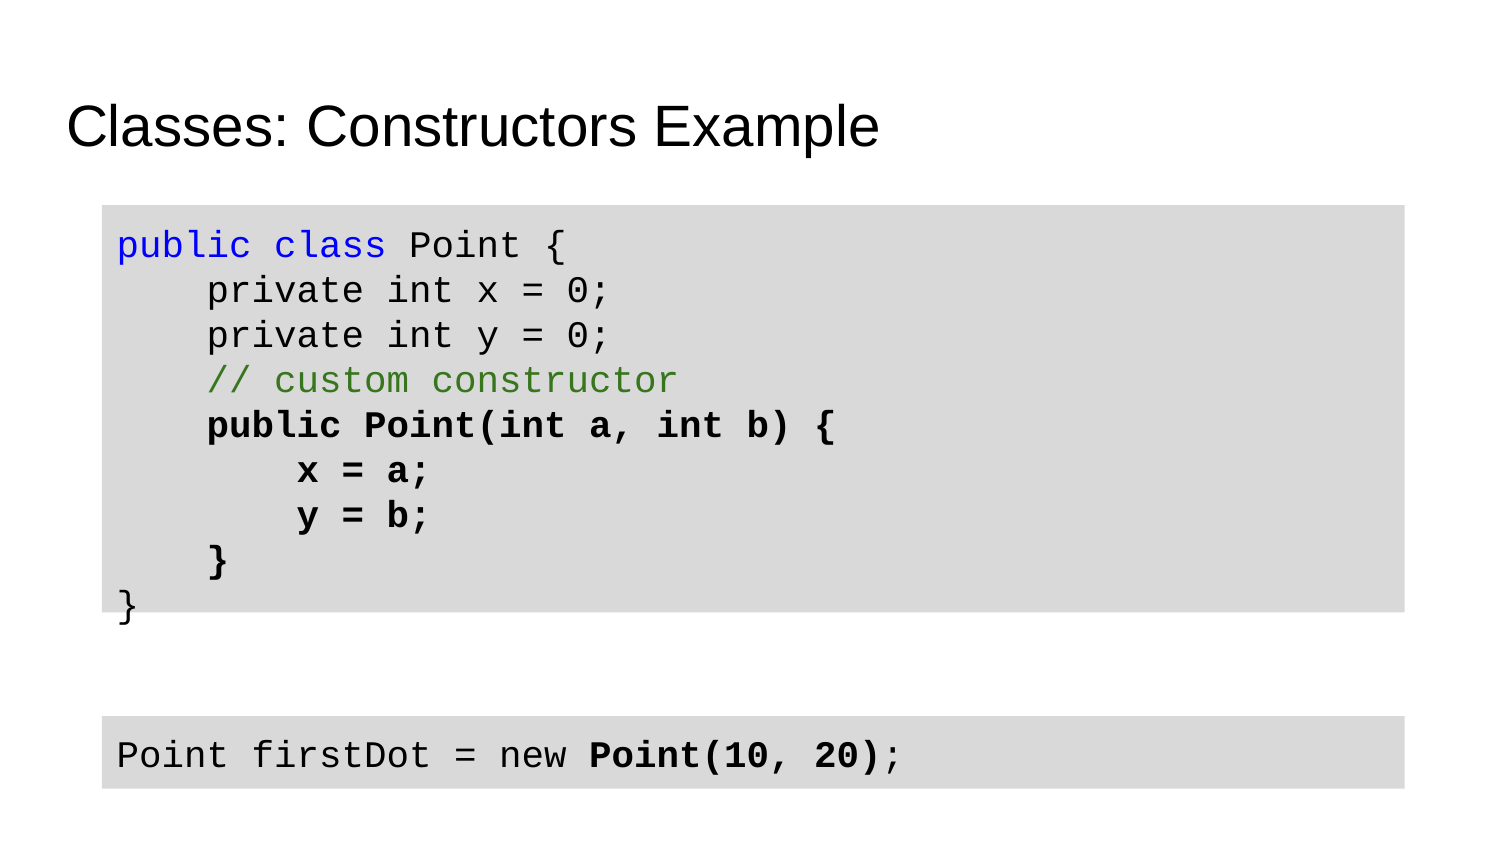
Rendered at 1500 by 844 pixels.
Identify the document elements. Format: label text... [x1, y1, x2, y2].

text_box Point firstDot = new Point(10, 20); [101, 716, 1405, 789]
title Classes: Constructors Example [51, 72, 1449, 167]
text_box public class Point { private int x = 0; private int y = 0; // custom constructor public Point(int a, int b) { x = a; y = b; } } [101, 205, 1405, 613]
